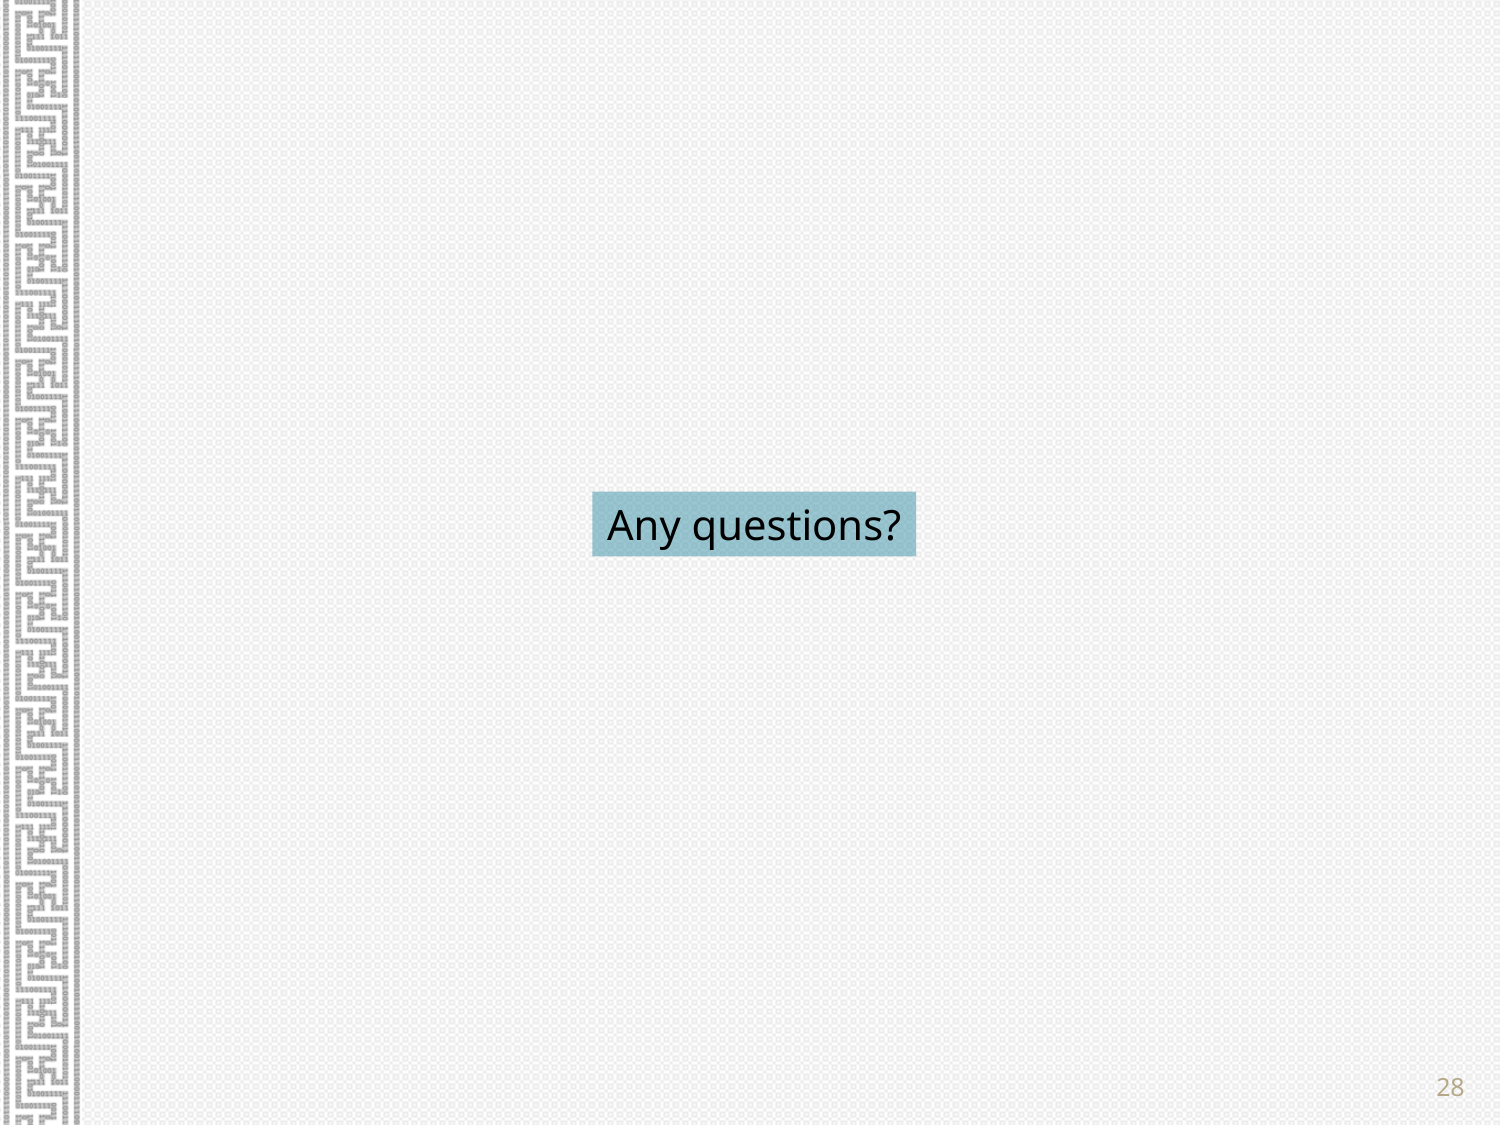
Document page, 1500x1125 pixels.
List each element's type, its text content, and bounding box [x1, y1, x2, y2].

text_box Any questions? [592, 491, 917, 557]
picture [1, 0, 82, 1125]
slide_number 28 [1413, 1034, 1488, 1113]
